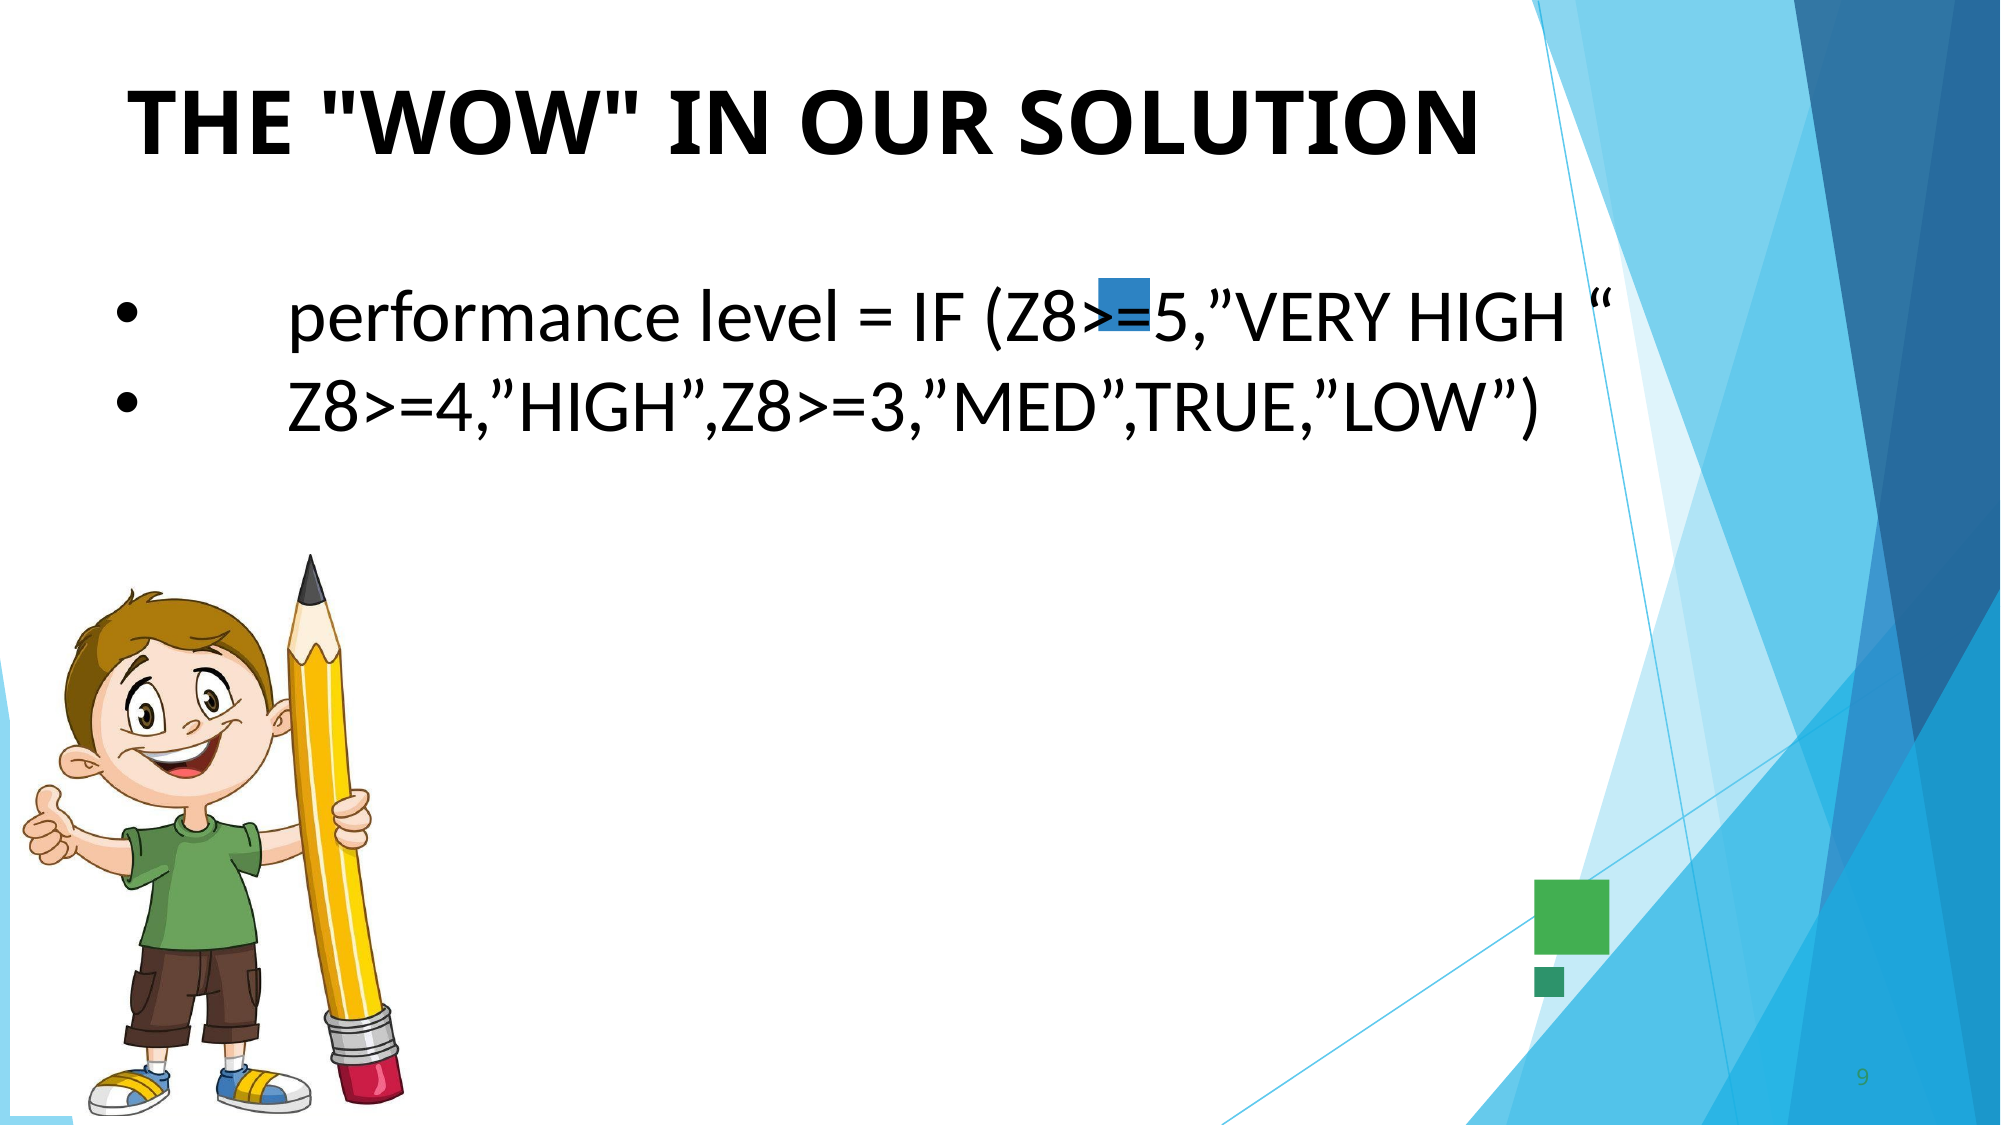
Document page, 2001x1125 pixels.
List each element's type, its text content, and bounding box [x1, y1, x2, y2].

title THE "WOW" IN OUR SOLUTION [123, 62, 1877, 255]
list performance level = IF (Z8>=5,”VERY HIGH “ Z8>=4,”HIGH”,Z8>=3,”MED”,TRUE,”LOW”) [99, 258, 1901, 442]
text_box [1534, 879, 1610, 955]
picture [10, 554, 416, 1116]
text_box [449, 386, 1850, 543]
text_box [1534, 967, 1565, 997]
text_box 9 [1849, 1061, 1888, 1095]
